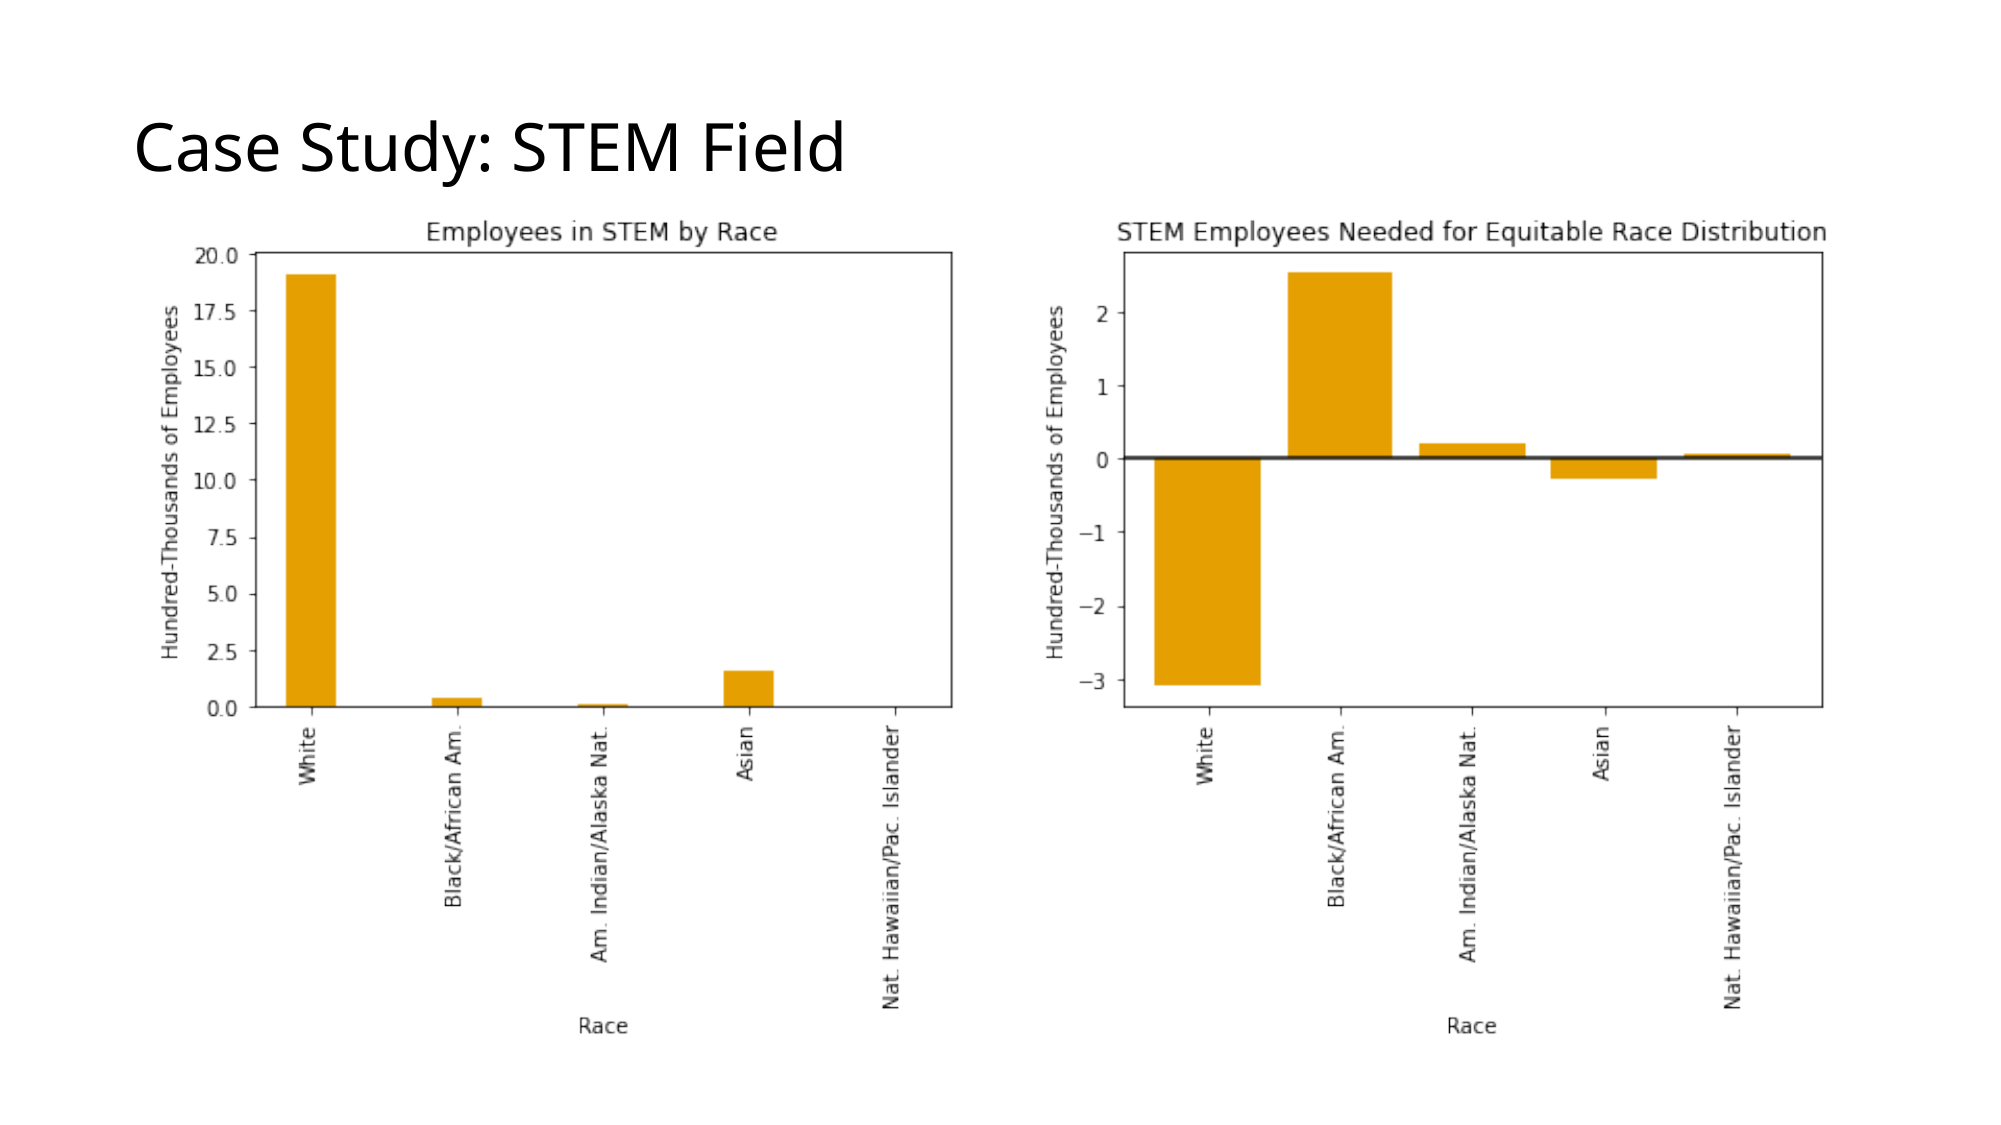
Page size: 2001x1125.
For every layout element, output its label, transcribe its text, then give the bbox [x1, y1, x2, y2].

picture [148, 206, 967, 1051]
title Case Study: STEM Field [118, 74, 1882, 201]
picture [1033, 206, 1841, 1051]
